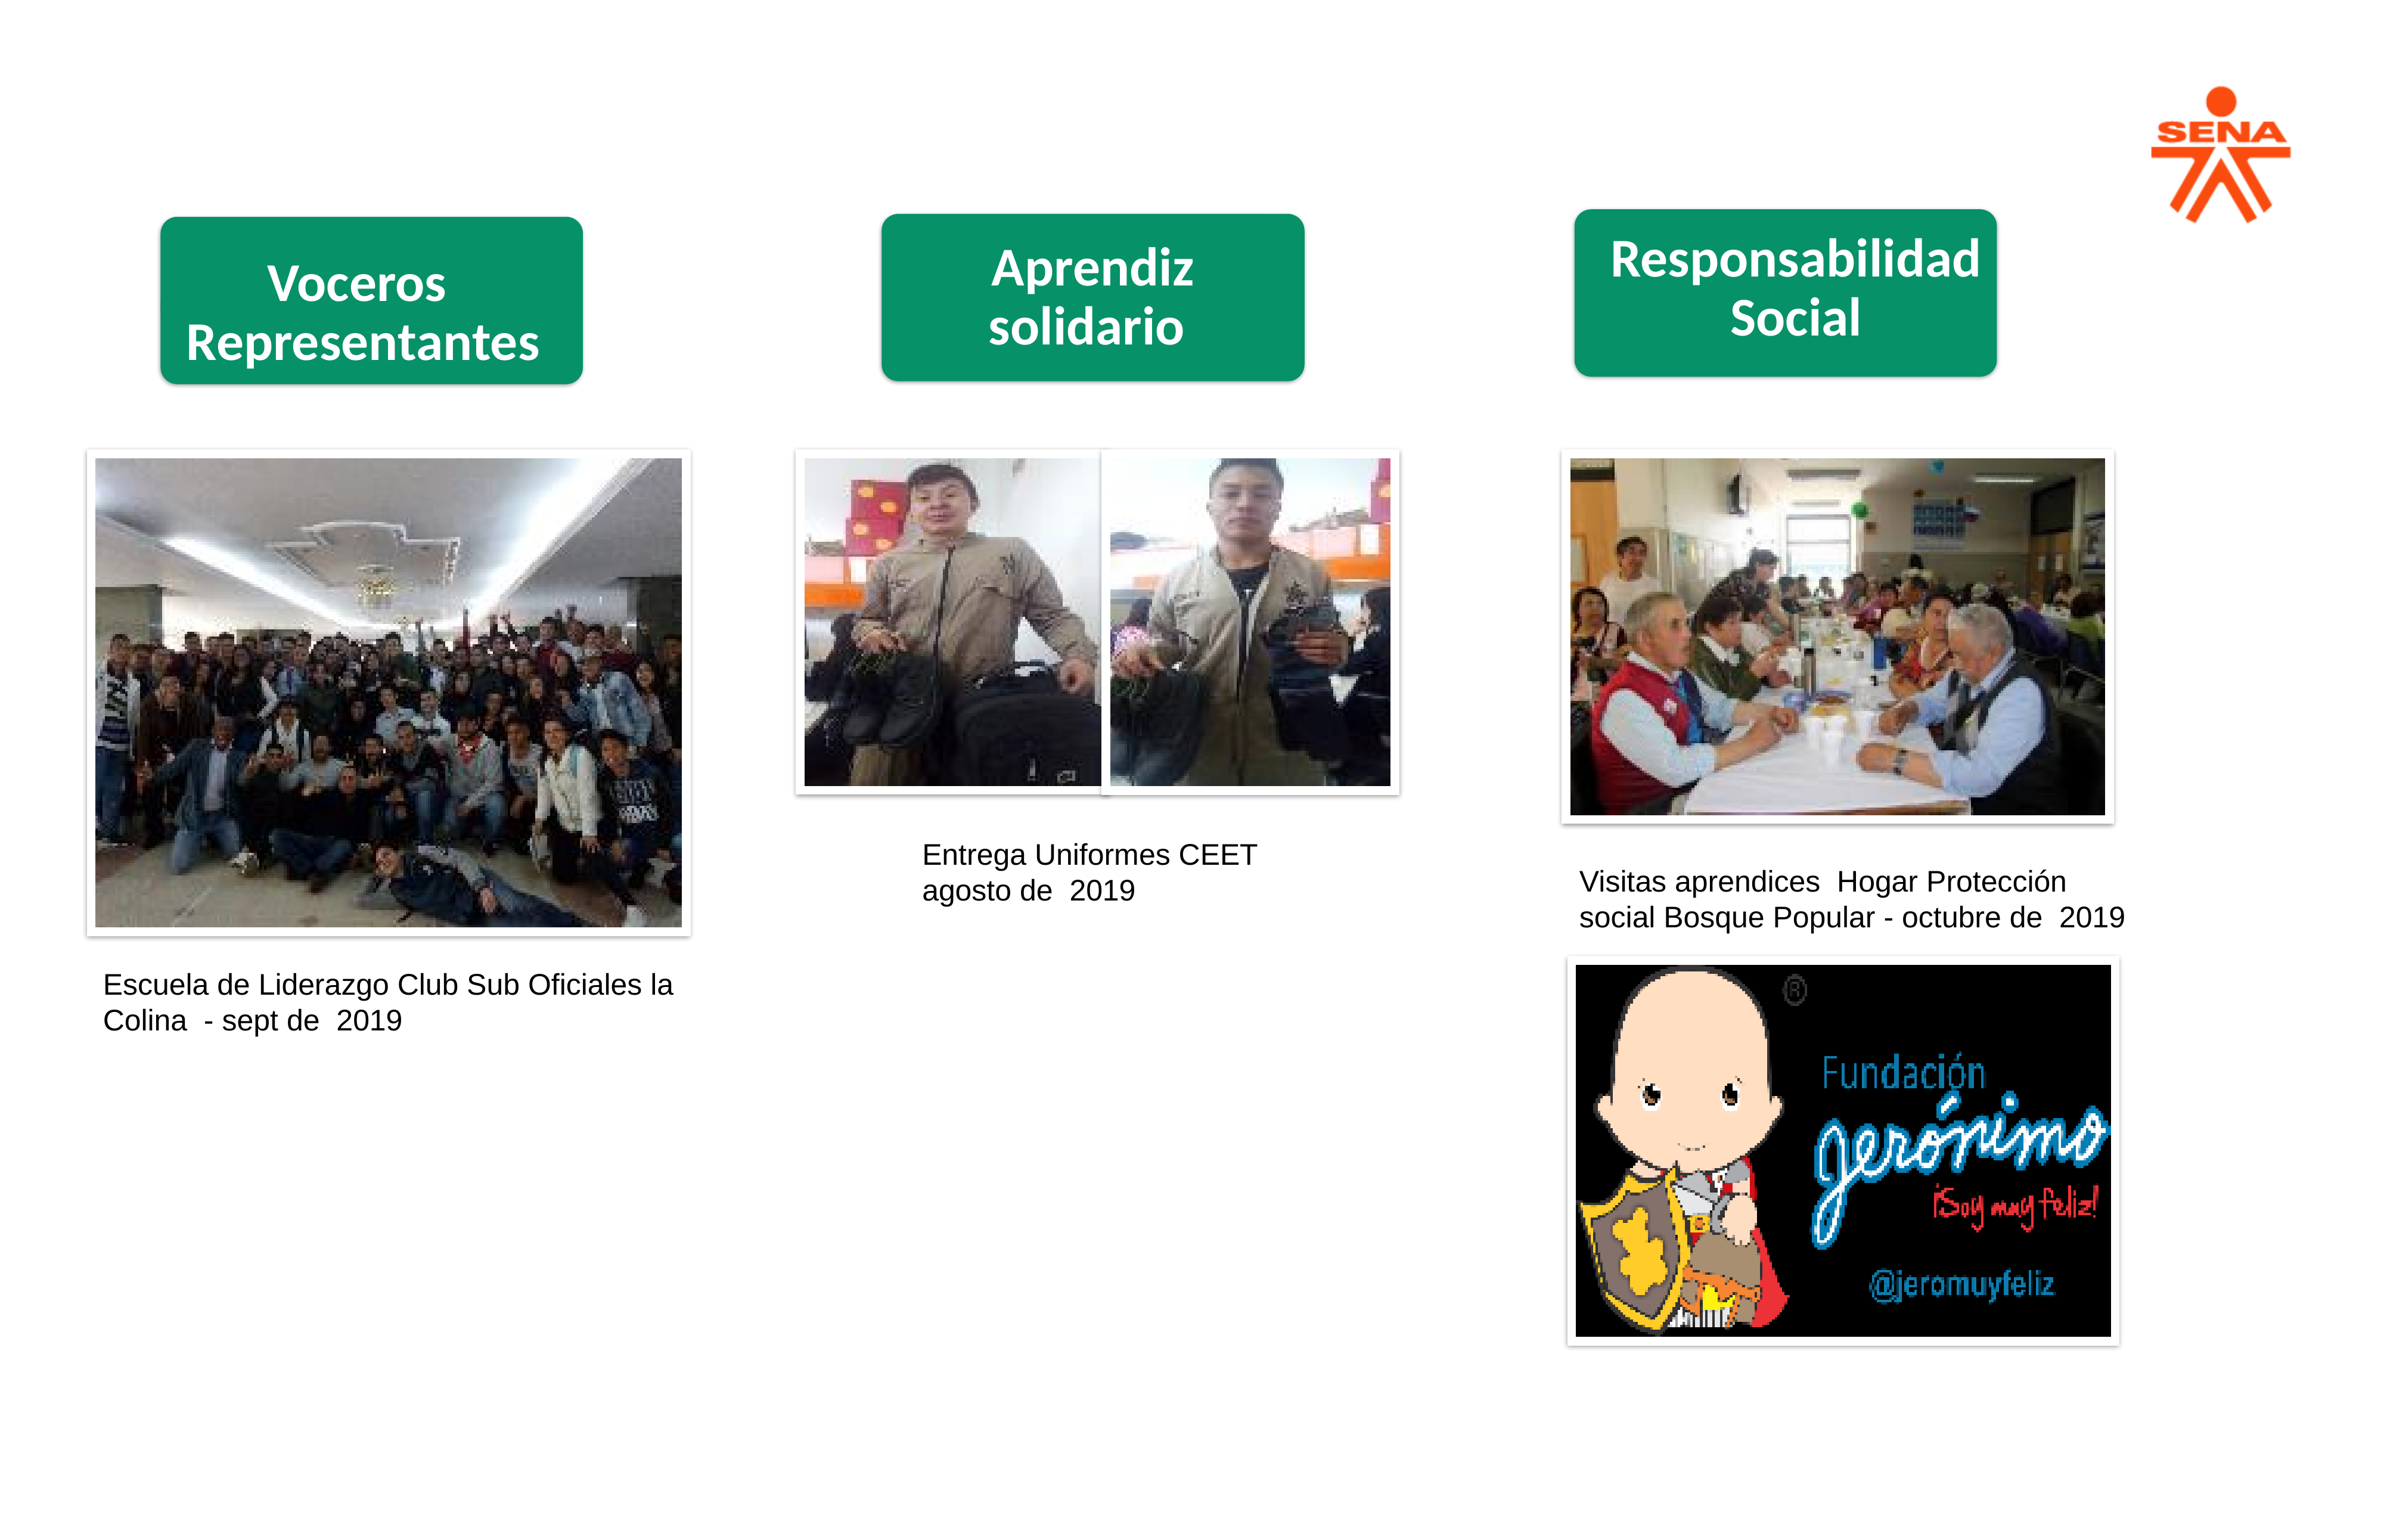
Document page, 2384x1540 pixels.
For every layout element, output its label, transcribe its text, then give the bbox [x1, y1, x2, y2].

text_box Visitas aprendices Hogar Protección social Bosque Popular - octubre de 2019 [1570, 857, 2143, 939]
text_box [160, 216, 583, 384]
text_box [881, 213, 1305, 381]
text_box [1570, 209, 2023, 377]
text_box Voceros Representantes [160, 234, 566, 392]
picture [0, 0, 2384, 1540]
text_box Entrega Uniformes CEET agosto de 2019 [913, 830, 1364, 912]
text_box Escuela de Liderazgo Club Sub Oficiales la Colina - sept de 2019 [94, 961, 730, 1042]
